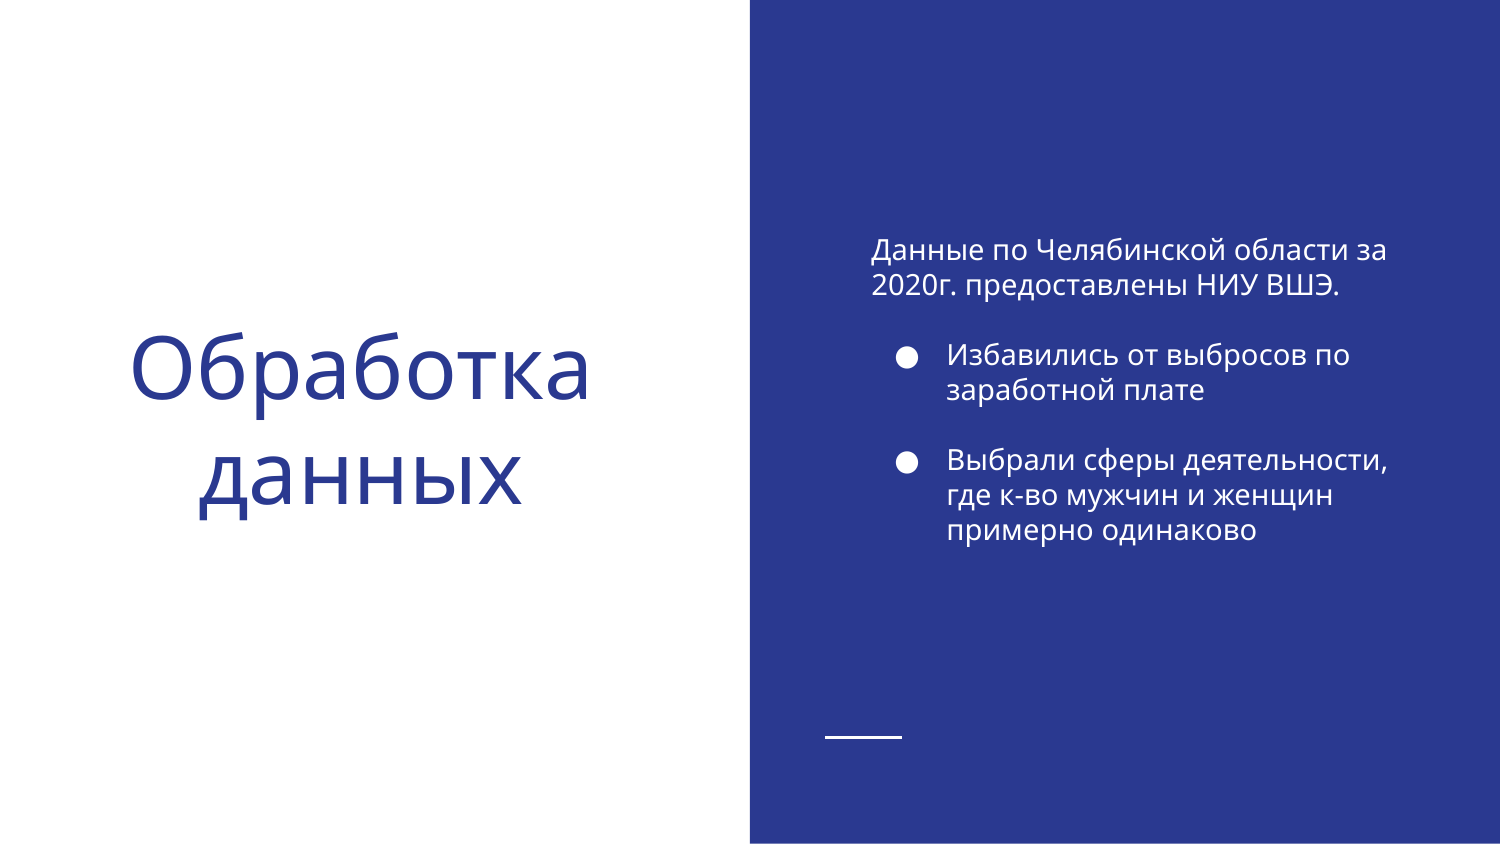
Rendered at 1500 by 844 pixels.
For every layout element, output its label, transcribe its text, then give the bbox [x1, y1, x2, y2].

text_box Данные по Челябинской области за 2020г. предоставлены НИУ ВШЭ. Избавились от выбросов по заработной плате Выбрали сферы деятельности, где к-во мужчин и женщин примерно одинаково [856, 216, 1452, 596]
title Обработка данных [29, 279, 693, 537]
